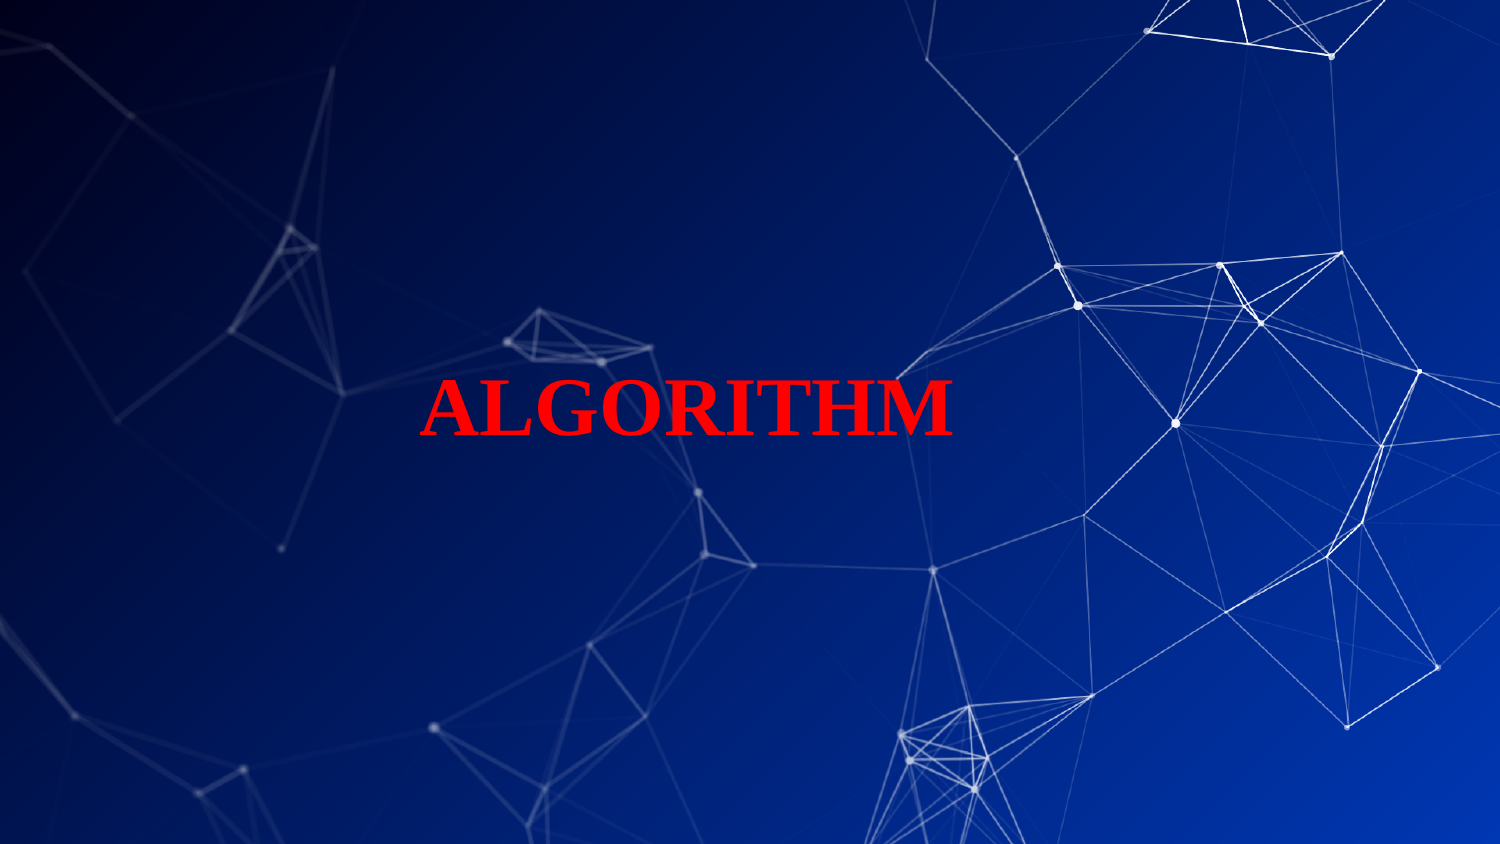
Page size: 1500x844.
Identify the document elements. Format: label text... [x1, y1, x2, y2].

title ALGORITHM [419, 352, 1371, 543]
picture [0, 0, 1500, 844]
